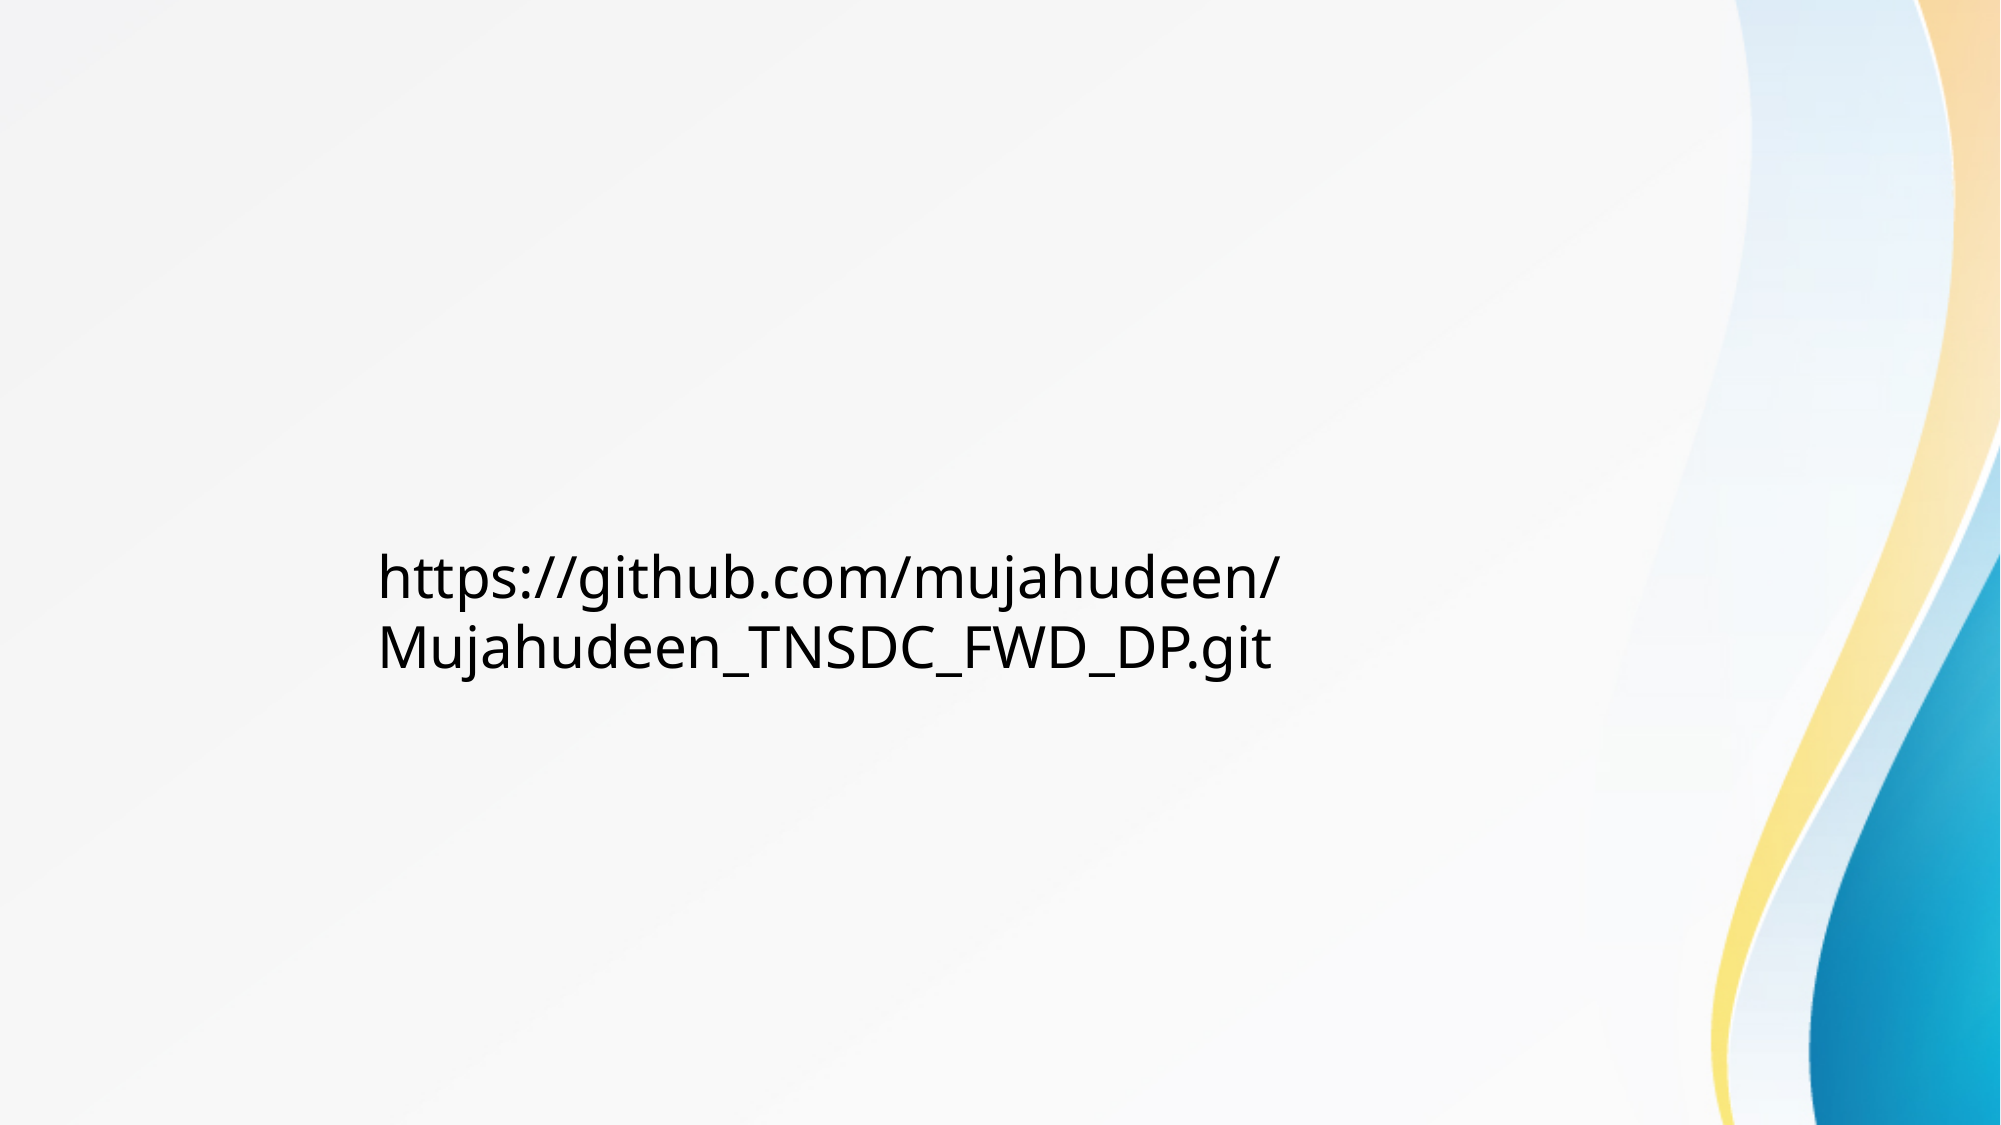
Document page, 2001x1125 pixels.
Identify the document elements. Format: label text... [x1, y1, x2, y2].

text_box https://github.com/mujahudeen/Mujahudeen_TNSDC_FWD_DP.git [362, 533, 1583, 688]
picture [0, 0, 2001, 1125]
